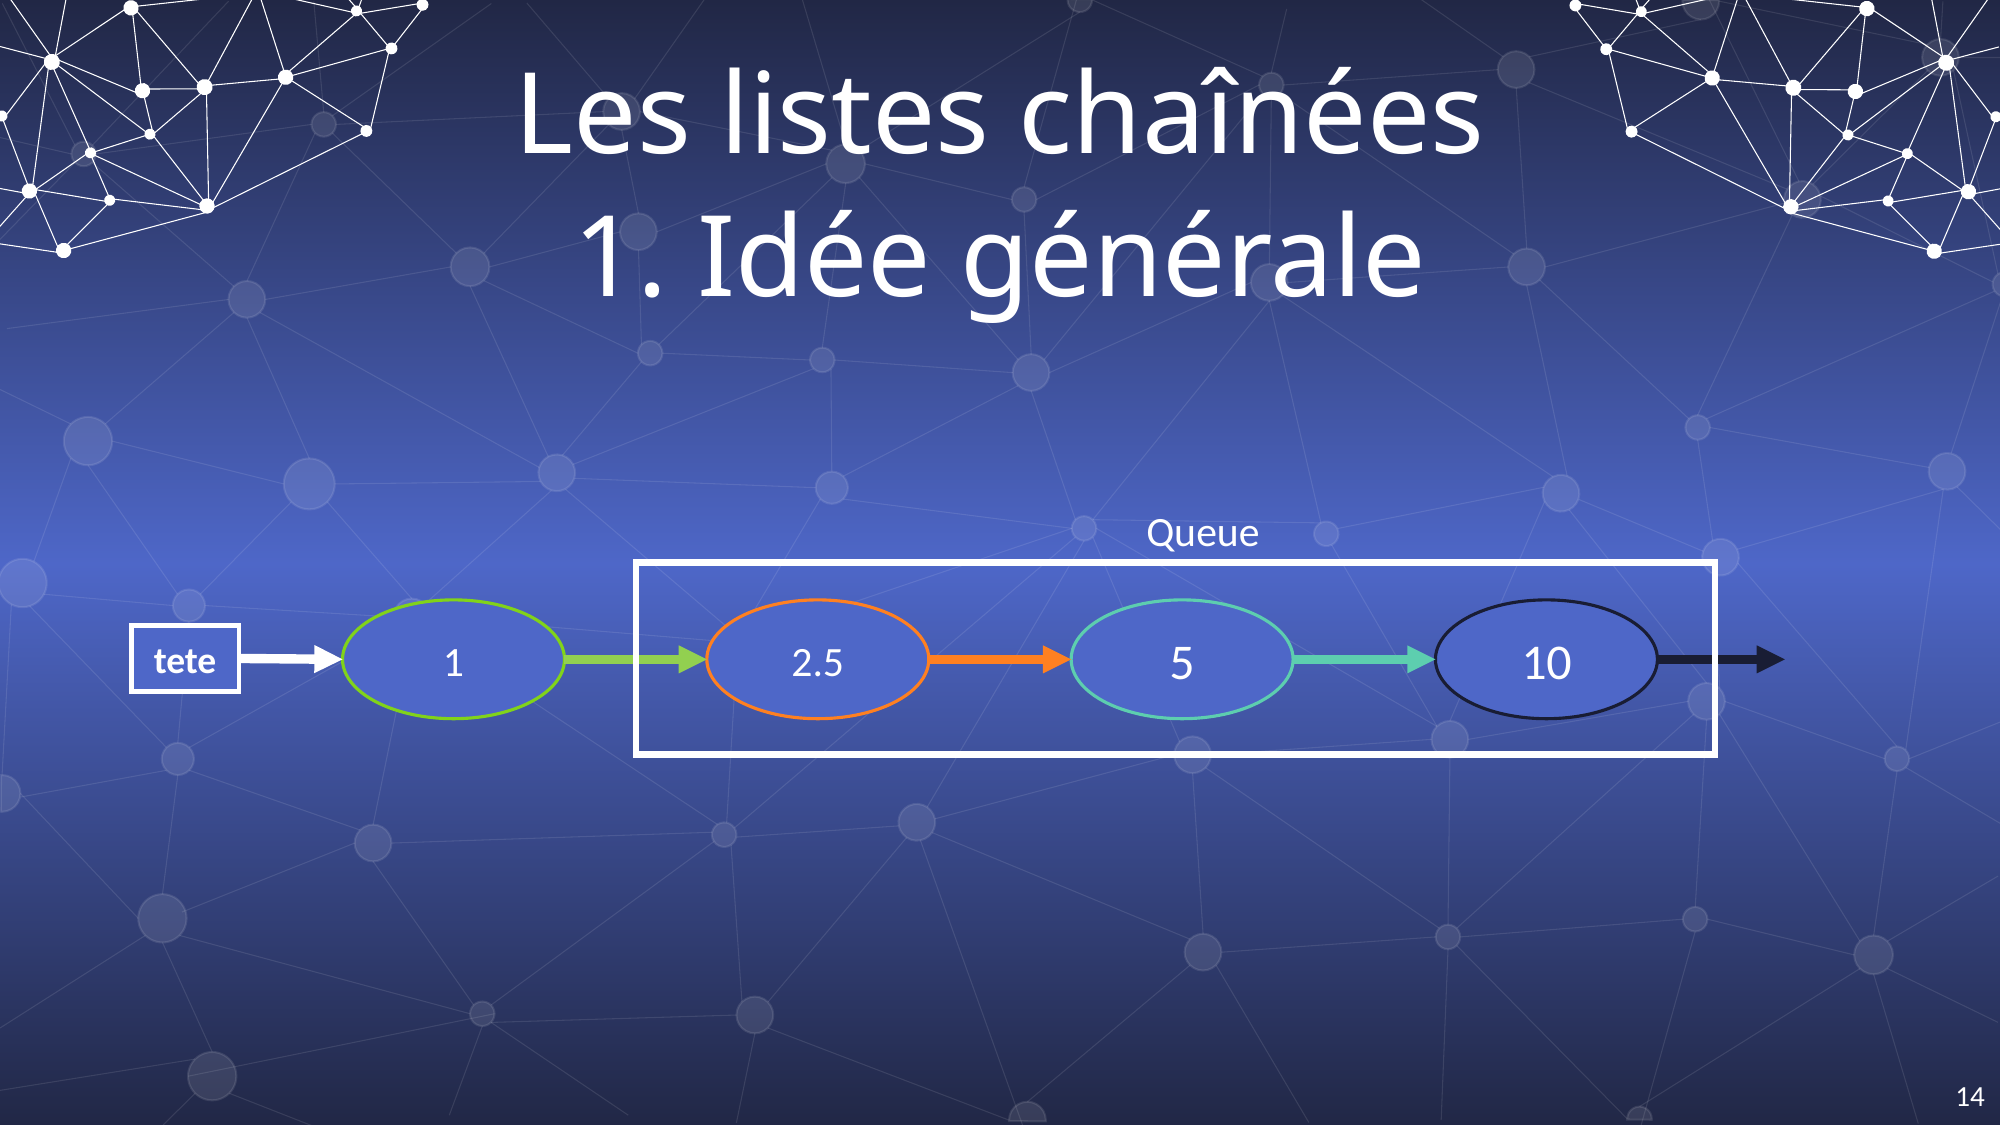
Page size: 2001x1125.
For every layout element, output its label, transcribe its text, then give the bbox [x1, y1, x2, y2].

text_box [635, 561, 1716, 755]
text_box tete [130, 625, 240, 692]
text_box Queue [1131, 496, 1275, 562]
slide_number 14 [1550, 1065, 2000, 1125]
list Les listes chaînées 1. Idée générale [50, 129, 1950, 248]
text_box 1 [341, 598, 566, 720]
